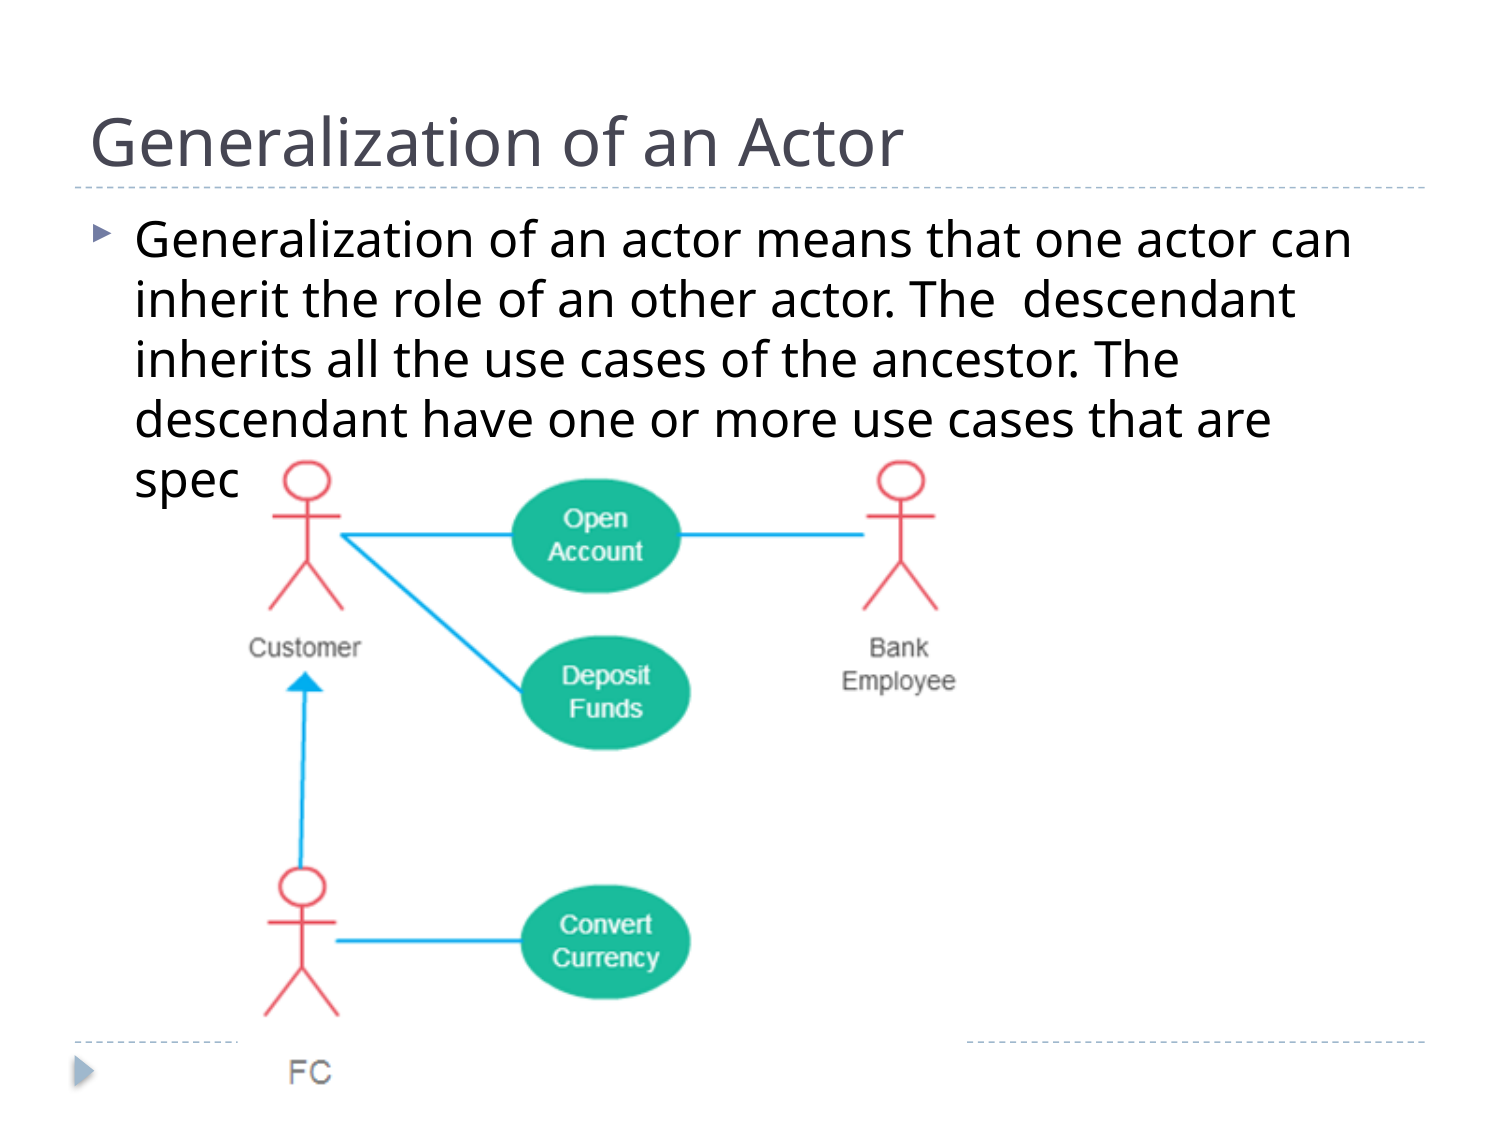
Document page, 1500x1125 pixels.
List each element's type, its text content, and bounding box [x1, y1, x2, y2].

picture [237, 449, 965, 1091]
title Generalization of an Actor [75, 24, 1425, 188]
list Generalization of an actor means that one actor can inherit the role of an other actor. The descendant inherits all the use cases of the ancestor. The descendant have one or more use cases that are specific to that role. [75, 200, 1425, 1010]
